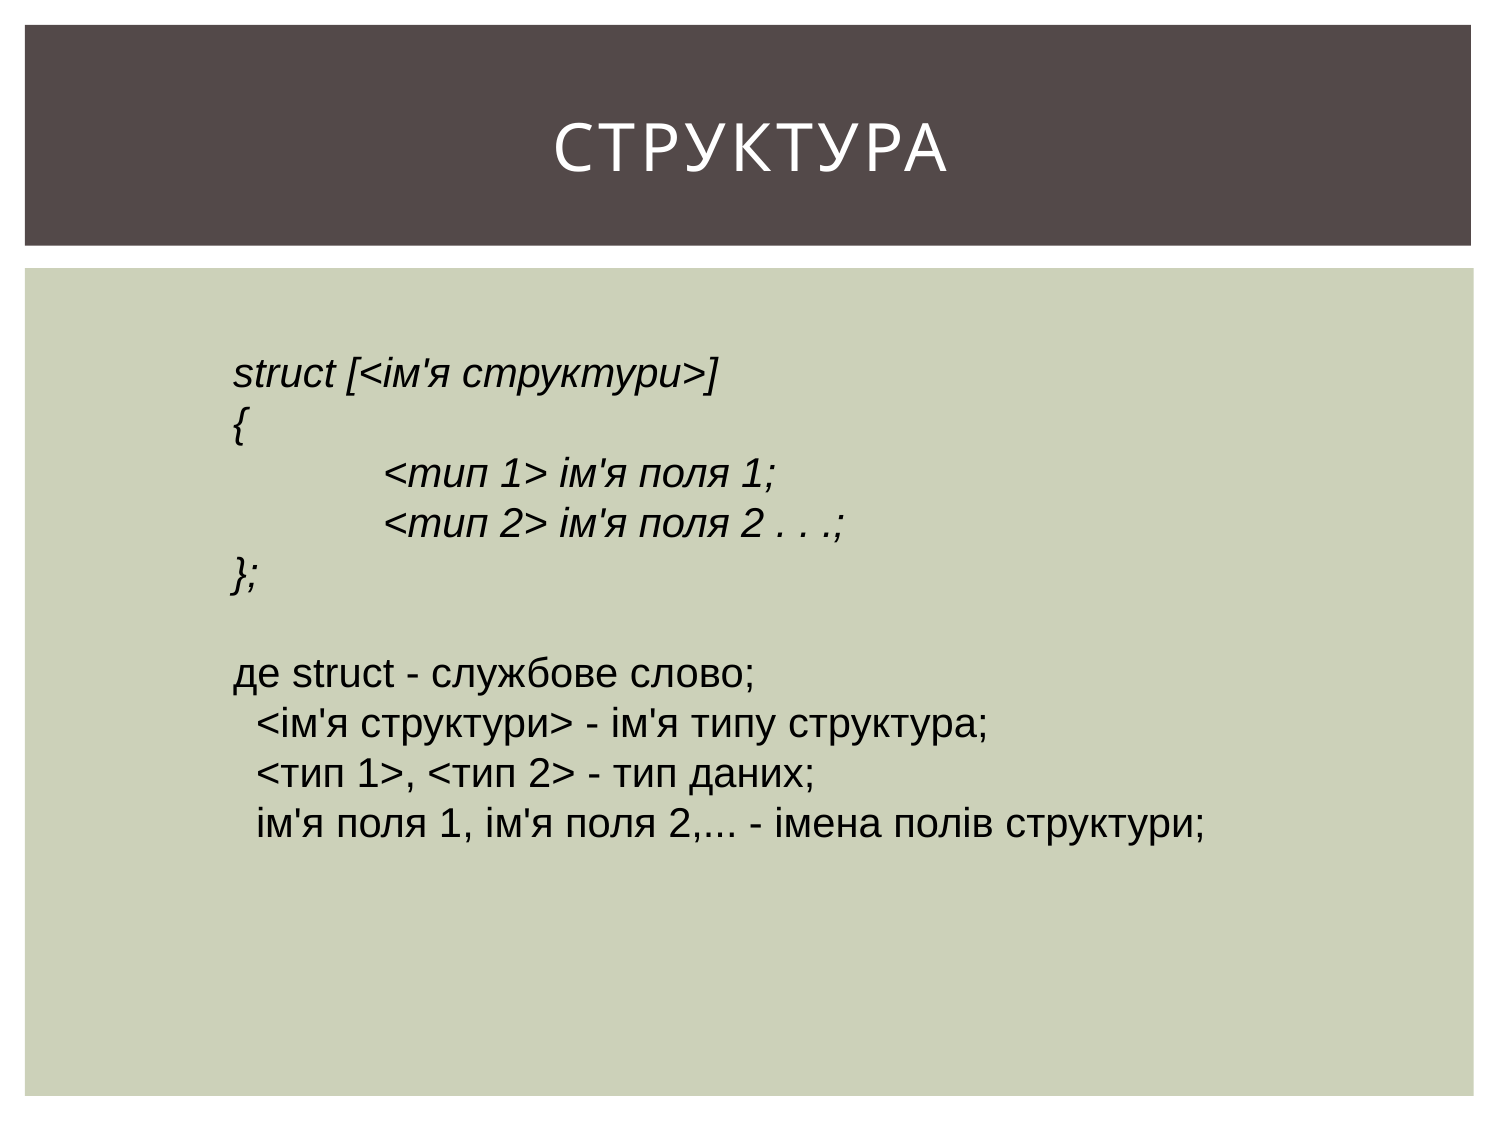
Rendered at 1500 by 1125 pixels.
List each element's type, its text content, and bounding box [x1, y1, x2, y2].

title Структура [62, 58, 1438, 232]
text_box struct [<ім'я структури>] { <тип 1> ім'я поля 1; <тип 2> ім'я поля 2 . . .; }; де struct - службове слово; <ім'я структури> - ім'я типу структура; <тип 1>, <тип 2> - тип даних; ім'я поля 1, ім'я поля 2,... - імена полів структури; [218, 338, 1258, 904]
